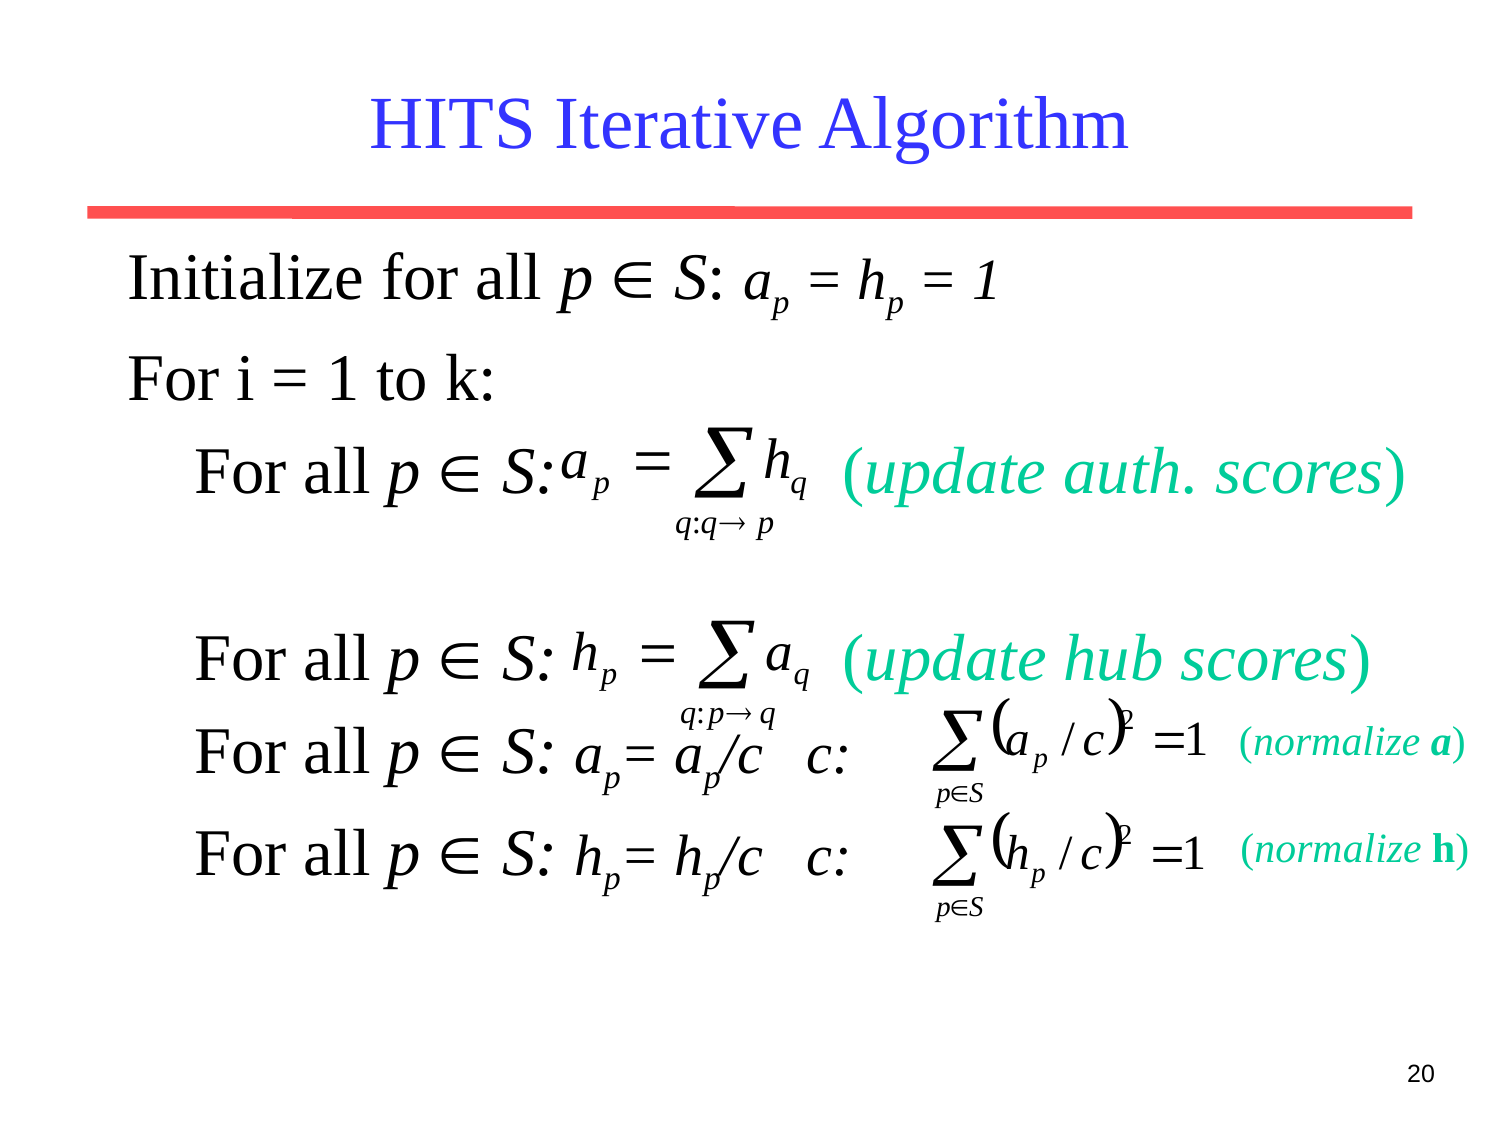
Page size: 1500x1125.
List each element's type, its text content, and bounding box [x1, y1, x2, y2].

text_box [562, 610, 826, 740]
text_box (normalize a) [1224, 706, 1481, 772]
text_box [924, 812, 1212, 932]
title HITS Iterative Algorithm [112, 37, 1388, 200]
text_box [924, 697, 1212, 811]
slide_number 20 [1137, 1049, 1451, 1125]
text_box (normalize h) [1225, 812, 1485, 879]
list Initialize for all p  S: ap = hp = 1 For i = 1 to k: For all p  S: (update auth. scores) For all p  S: (update hub scores) For all p  S: ap= ap/c c: For all p  S: hp= hp/c c: [112, 224, 1425, 994]
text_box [550, 416, 824, 551]
